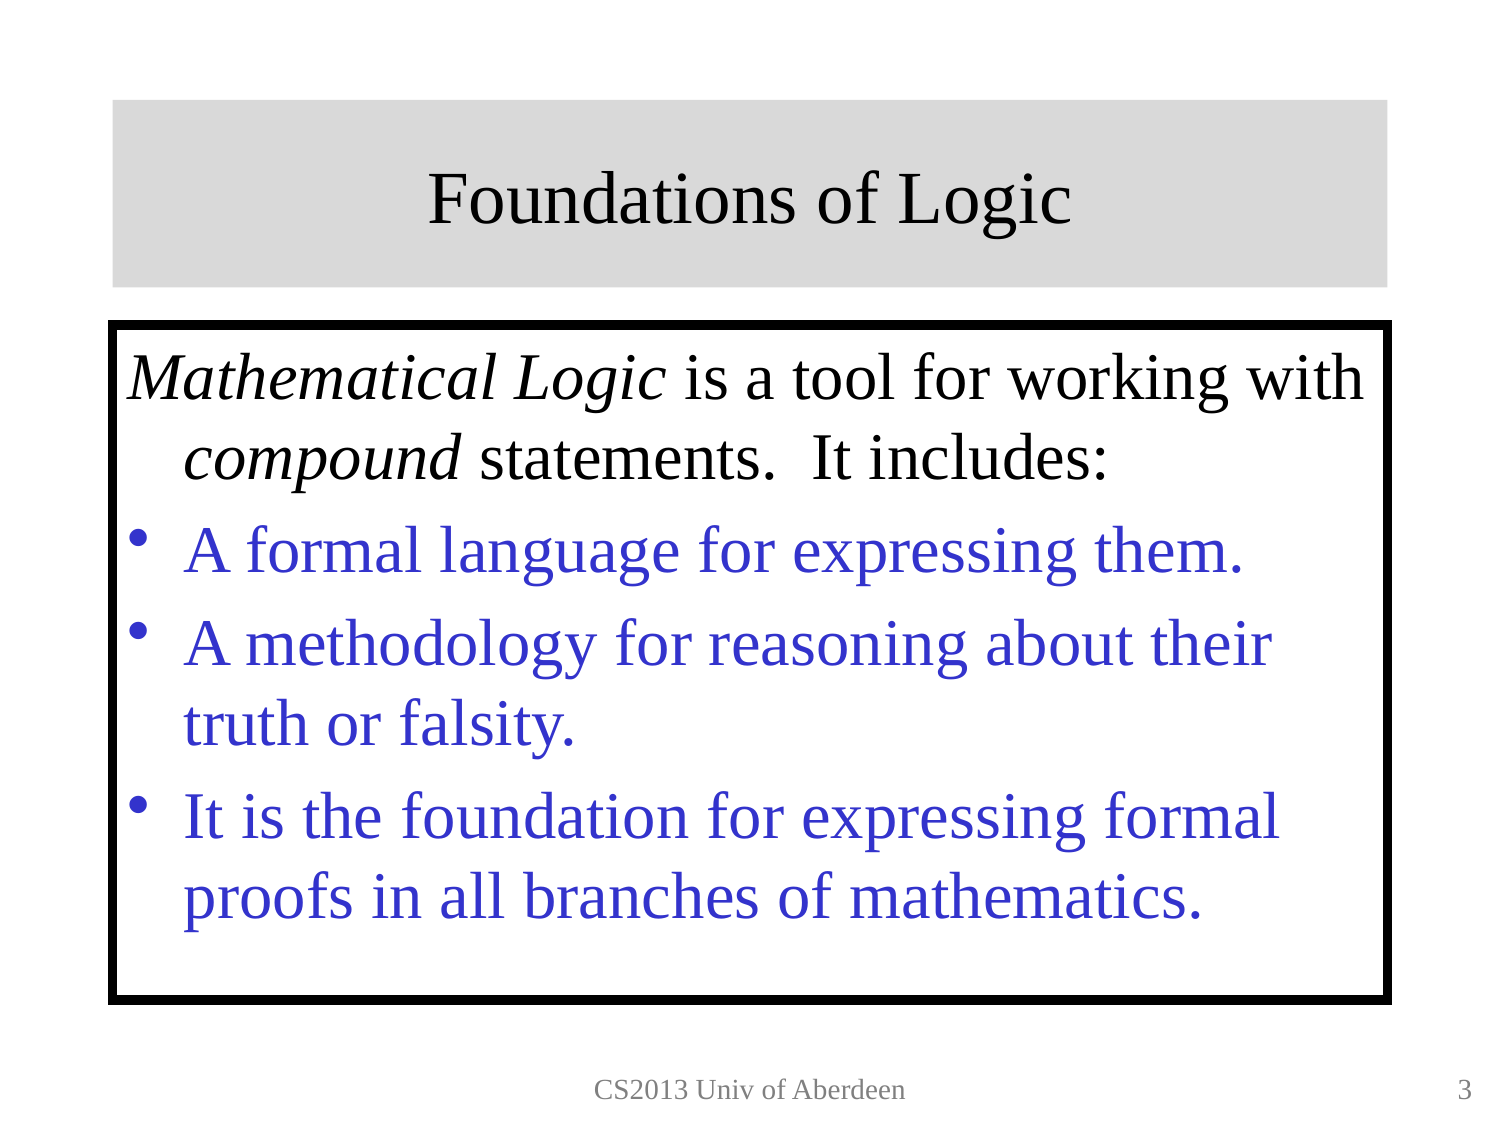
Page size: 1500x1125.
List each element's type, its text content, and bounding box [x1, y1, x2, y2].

footer CS2013 Univ of Aberdeen [512, 1062, 988, 1113]
title Foundations of Logic [108, 95, 1392, 292]
list Mathematical Logic is a tool for working with compound statements. It includes: A formal language for expressing them. A methodology for reasoning about their truth or falsity. It is the foundation for expressing formal proofs in all branches of mathematics. [108, 320, 1392, 1005]
slide_number 2 [1175, 1062, 1488, 1113]
